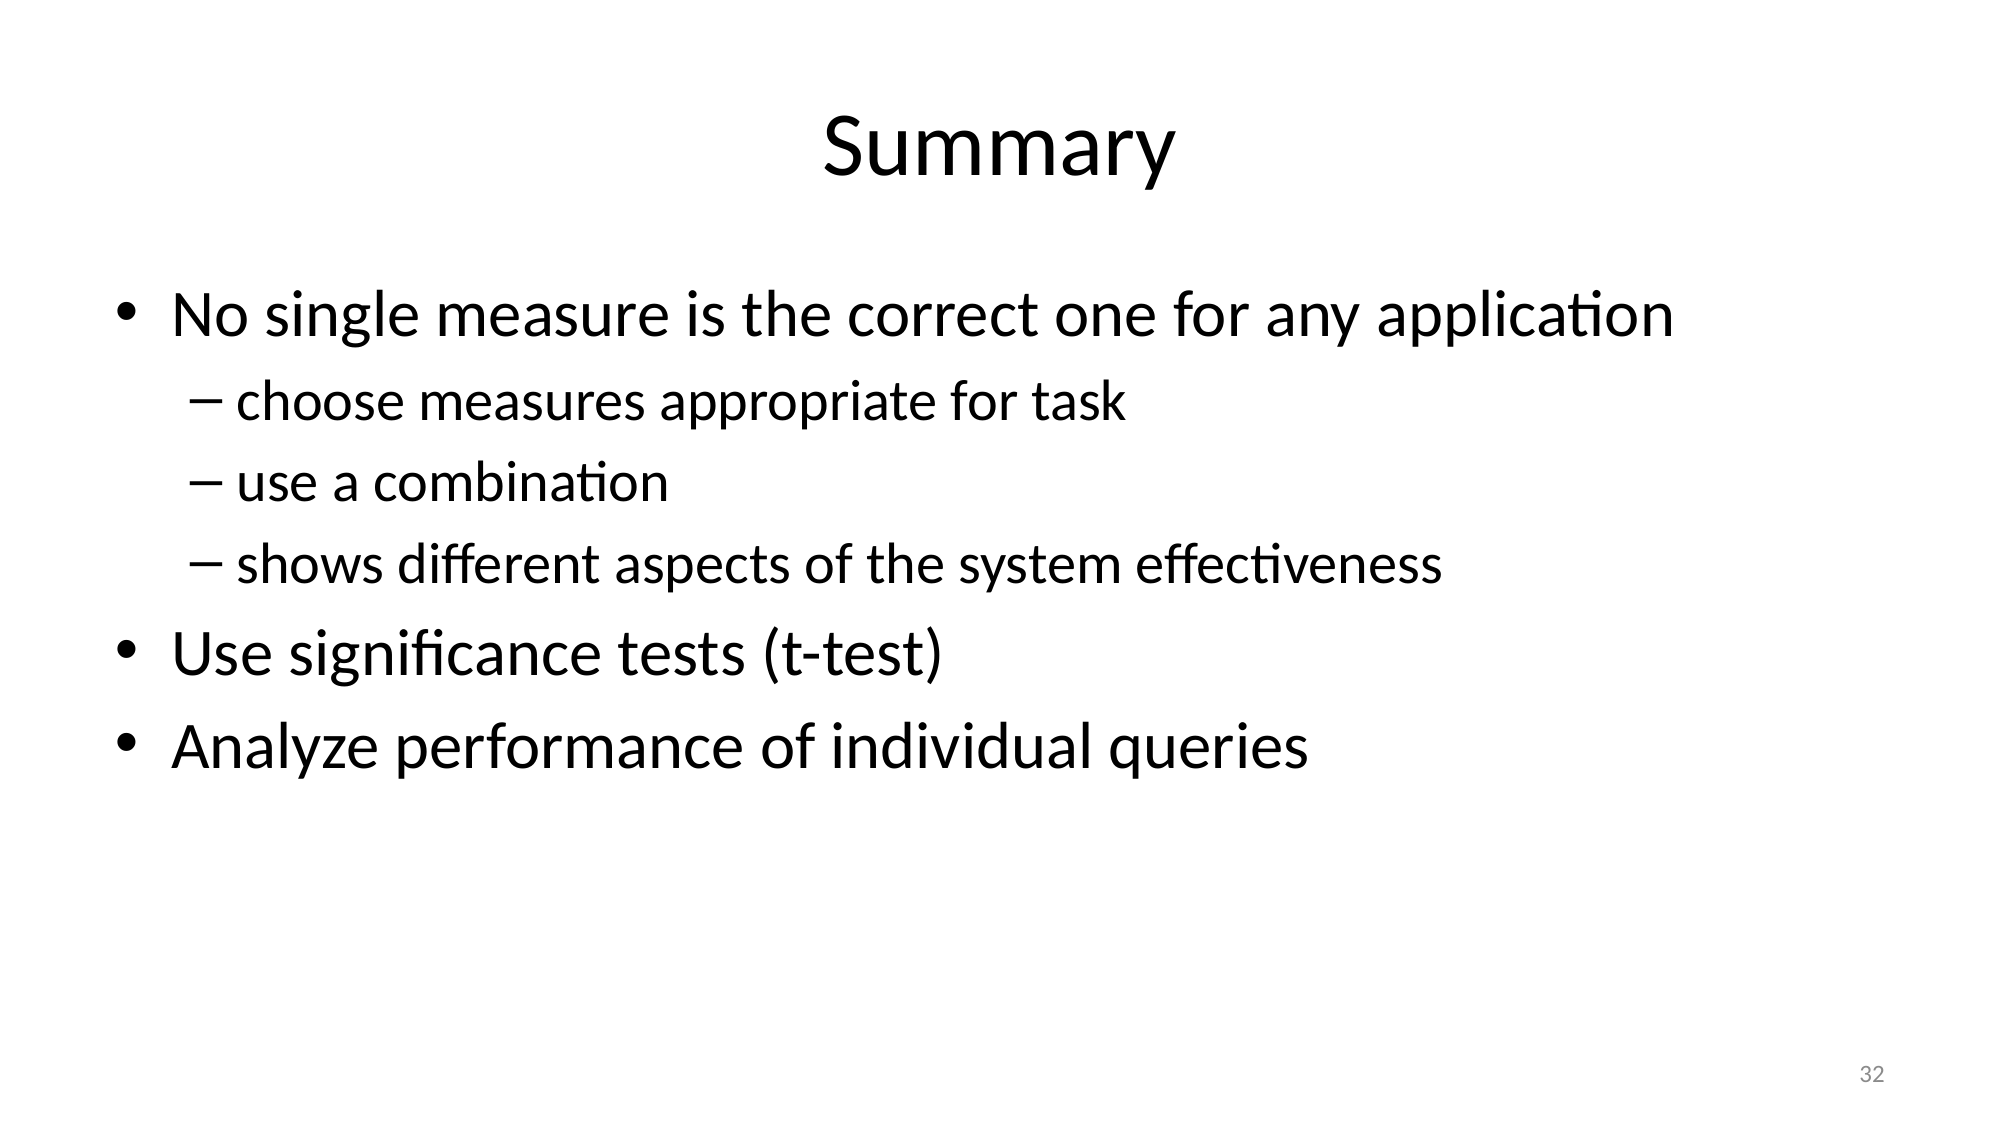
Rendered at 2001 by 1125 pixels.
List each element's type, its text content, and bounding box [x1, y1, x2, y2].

list No single measure is the correct one for any application choose measures appropriate for task use a combination shows different aspects of the system effectiveness Use significance tests (t-test) Analyze performance of individual queries [99, 262, 1900, 1005]
slide_number 32 [1433, 1042, 1900, 1103]
title Summary [99, 45, 1900, 233]
